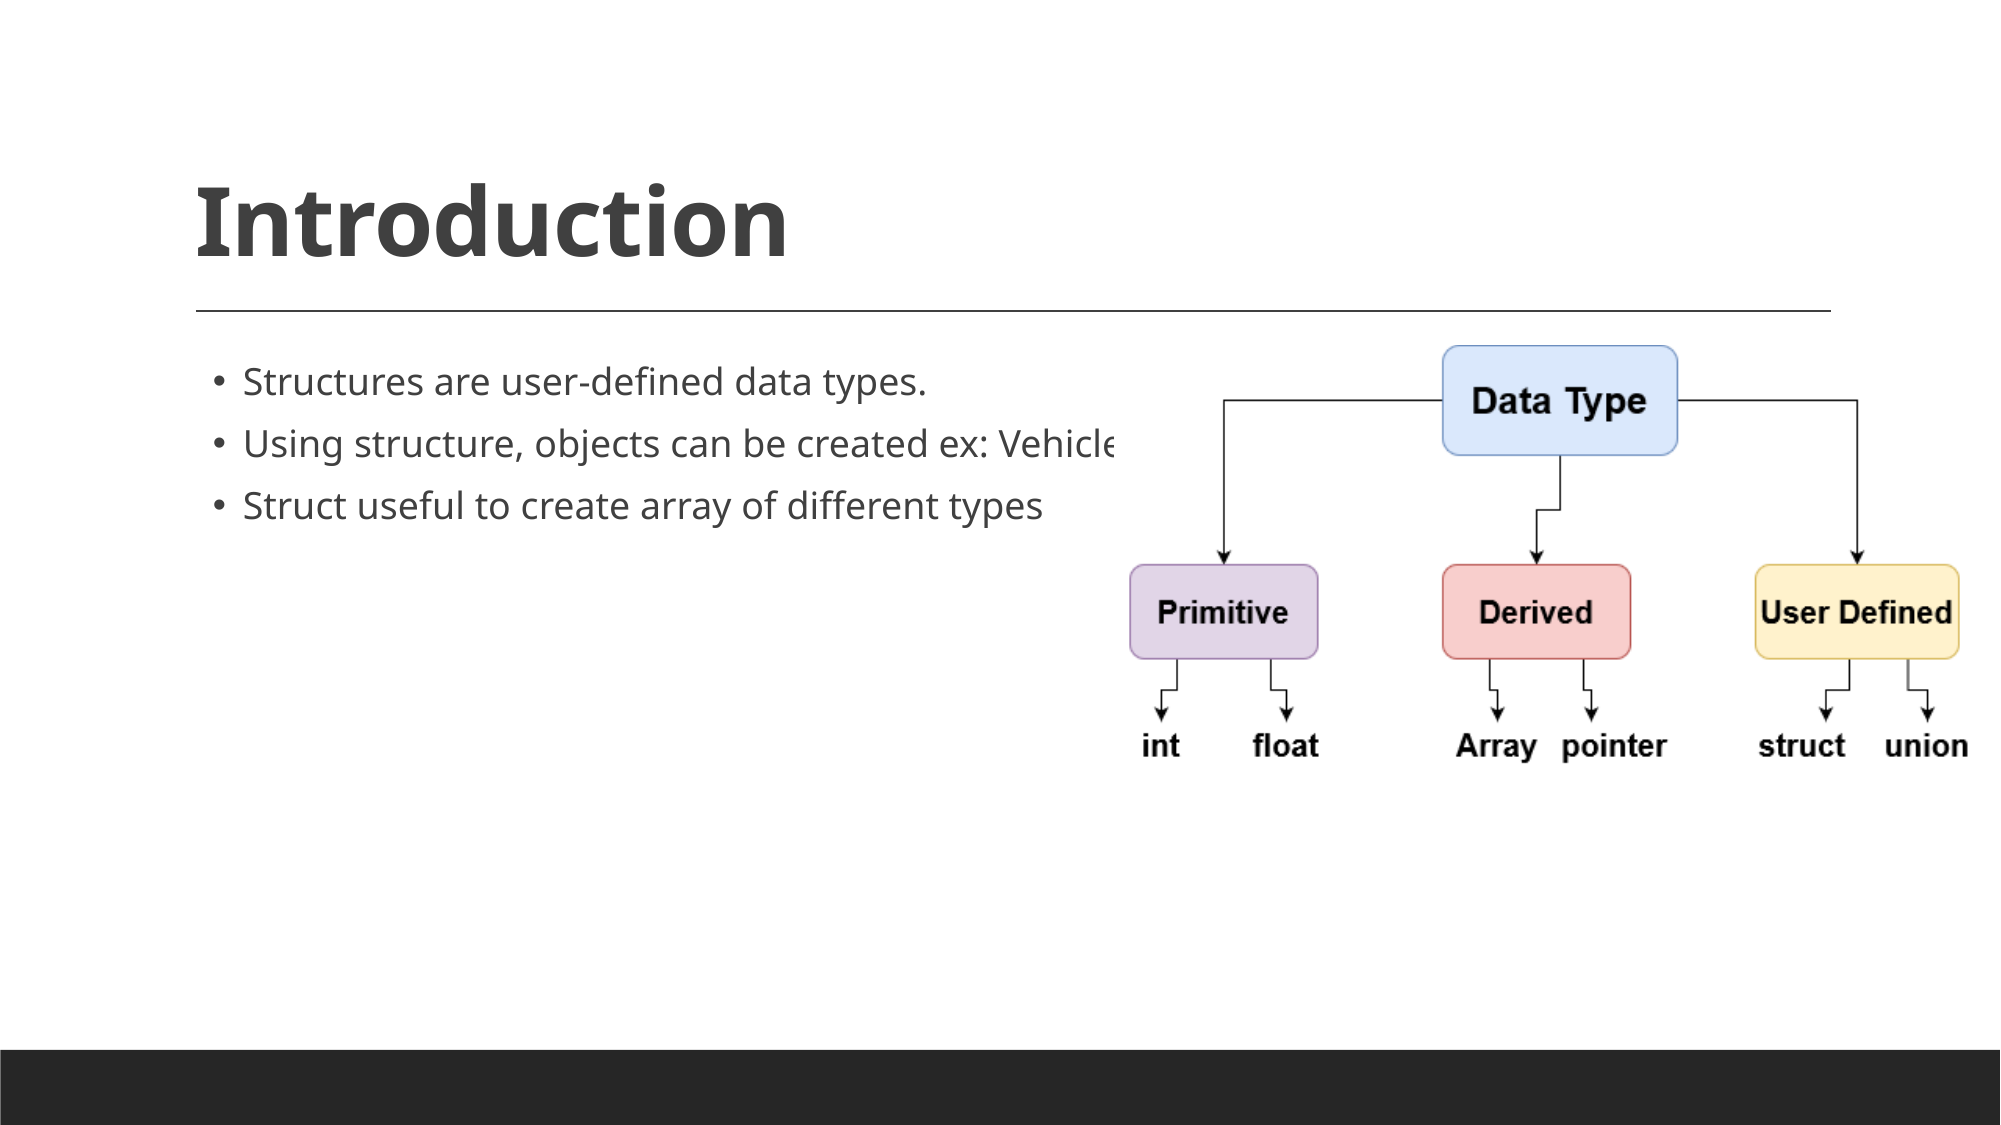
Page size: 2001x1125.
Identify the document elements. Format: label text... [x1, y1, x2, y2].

list Structures are user-defined data types. Using structure, objects can be created ex: Vehicles Struct useful to create array of different types [180, 345, 1830, 963]
title Introduction [180, 47, 1830, 285]
picture [1114, 345, 1975, 783]
